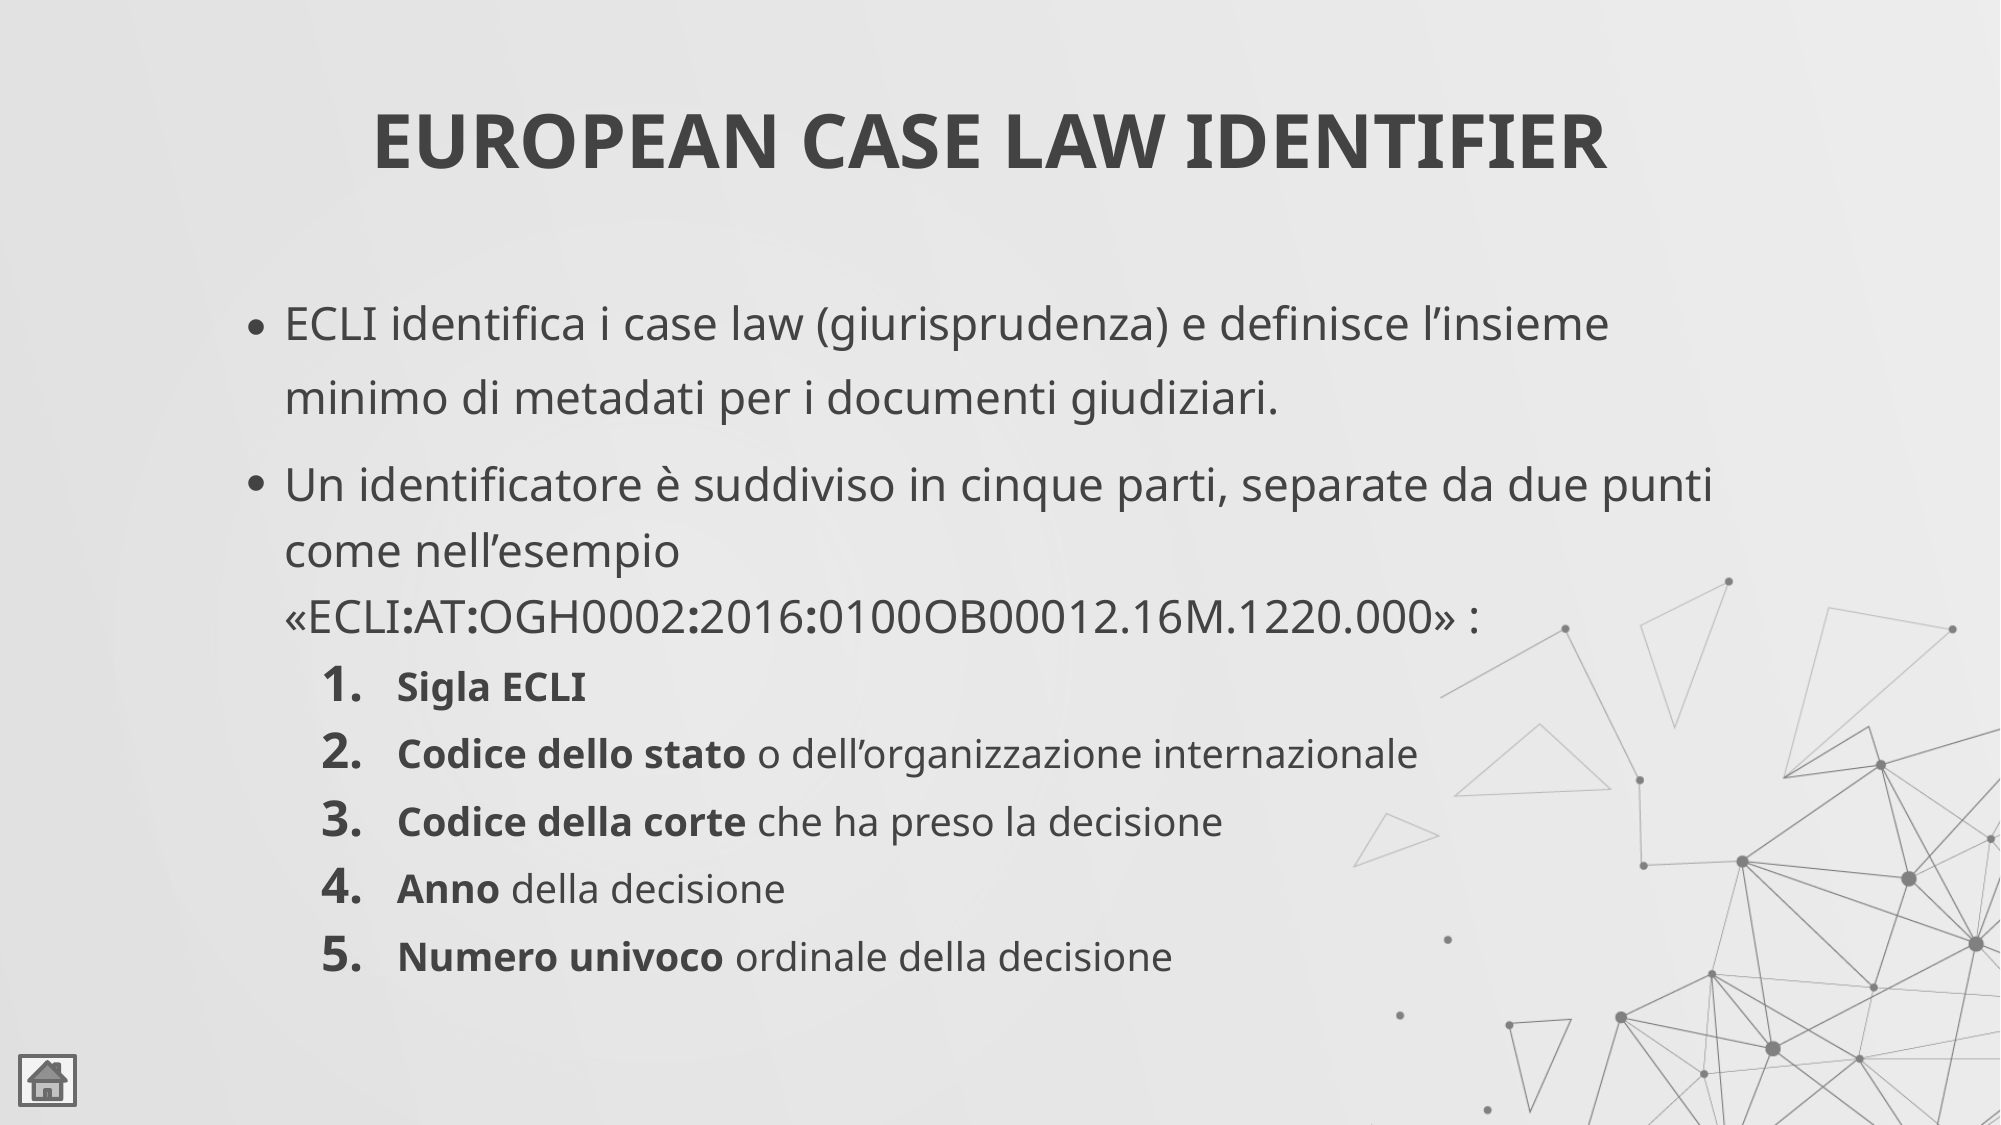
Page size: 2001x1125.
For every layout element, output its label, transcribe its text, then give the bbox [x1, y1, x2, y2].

list ECLI identifica i case law (giurisprudenza) e definisce l’insieme minimo di metadati per i documenti giudiziari. Un identificatore è suddiviso in cinque parti, separate da due punti come nell’esempio «ECLI:AT:OGH0002:2016:0100OB00012.16M.1220.000» : Sigla ECLI Codice dello stato o dell’organizzazione internazionale Codice della corte che ha preso la decisione Anno della decisione Numero univoco ordinale della decisione [226, 262, 1774, 953]
title EUROPEAN CASE LAW IDENTIFIER [338, 73, 1662, 281]
text_box [18, 1054, 77, 1107]
picture [0, 0, 2001, 1125]
